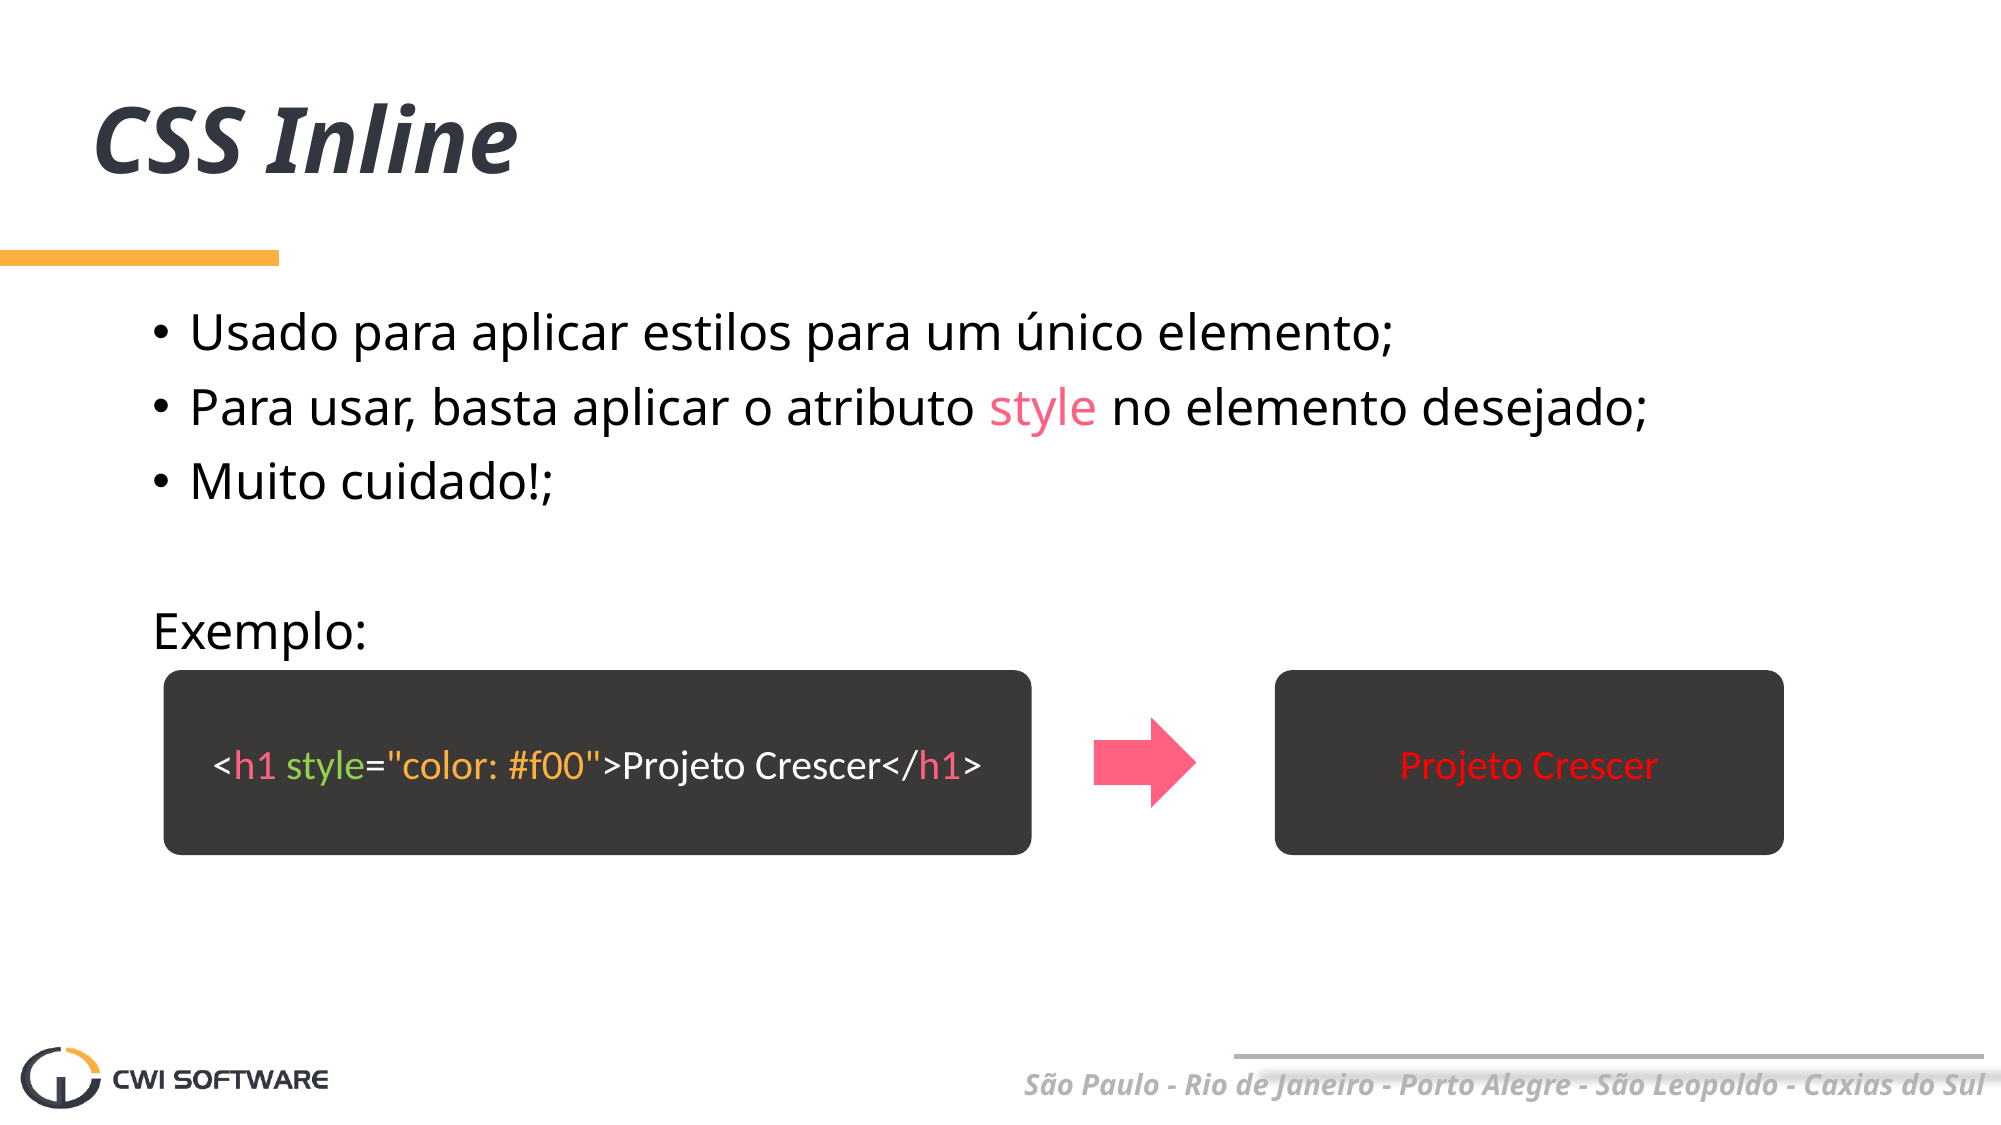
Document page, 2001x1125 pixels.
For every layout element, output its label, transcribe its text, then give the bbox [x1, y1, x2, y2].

text_box <h1 style="color: #f00">Projeto Crescer</h1> [162, 669, 1033, 857]
text_box [1092, 714, 1198, 811]
list Usado para aplicar estilos para um único elemento; Para usar, basta aplicar o atributo style no elemento desejado; Muito cuidado!; Exemplo: [137, 299, 1863, 1014]
text_box Projeto Crescer [1273, 669, 1786, 857]
picture [0, 1040, 353, 1117]
title CSS Inline [76, 59, 1932, 229]
